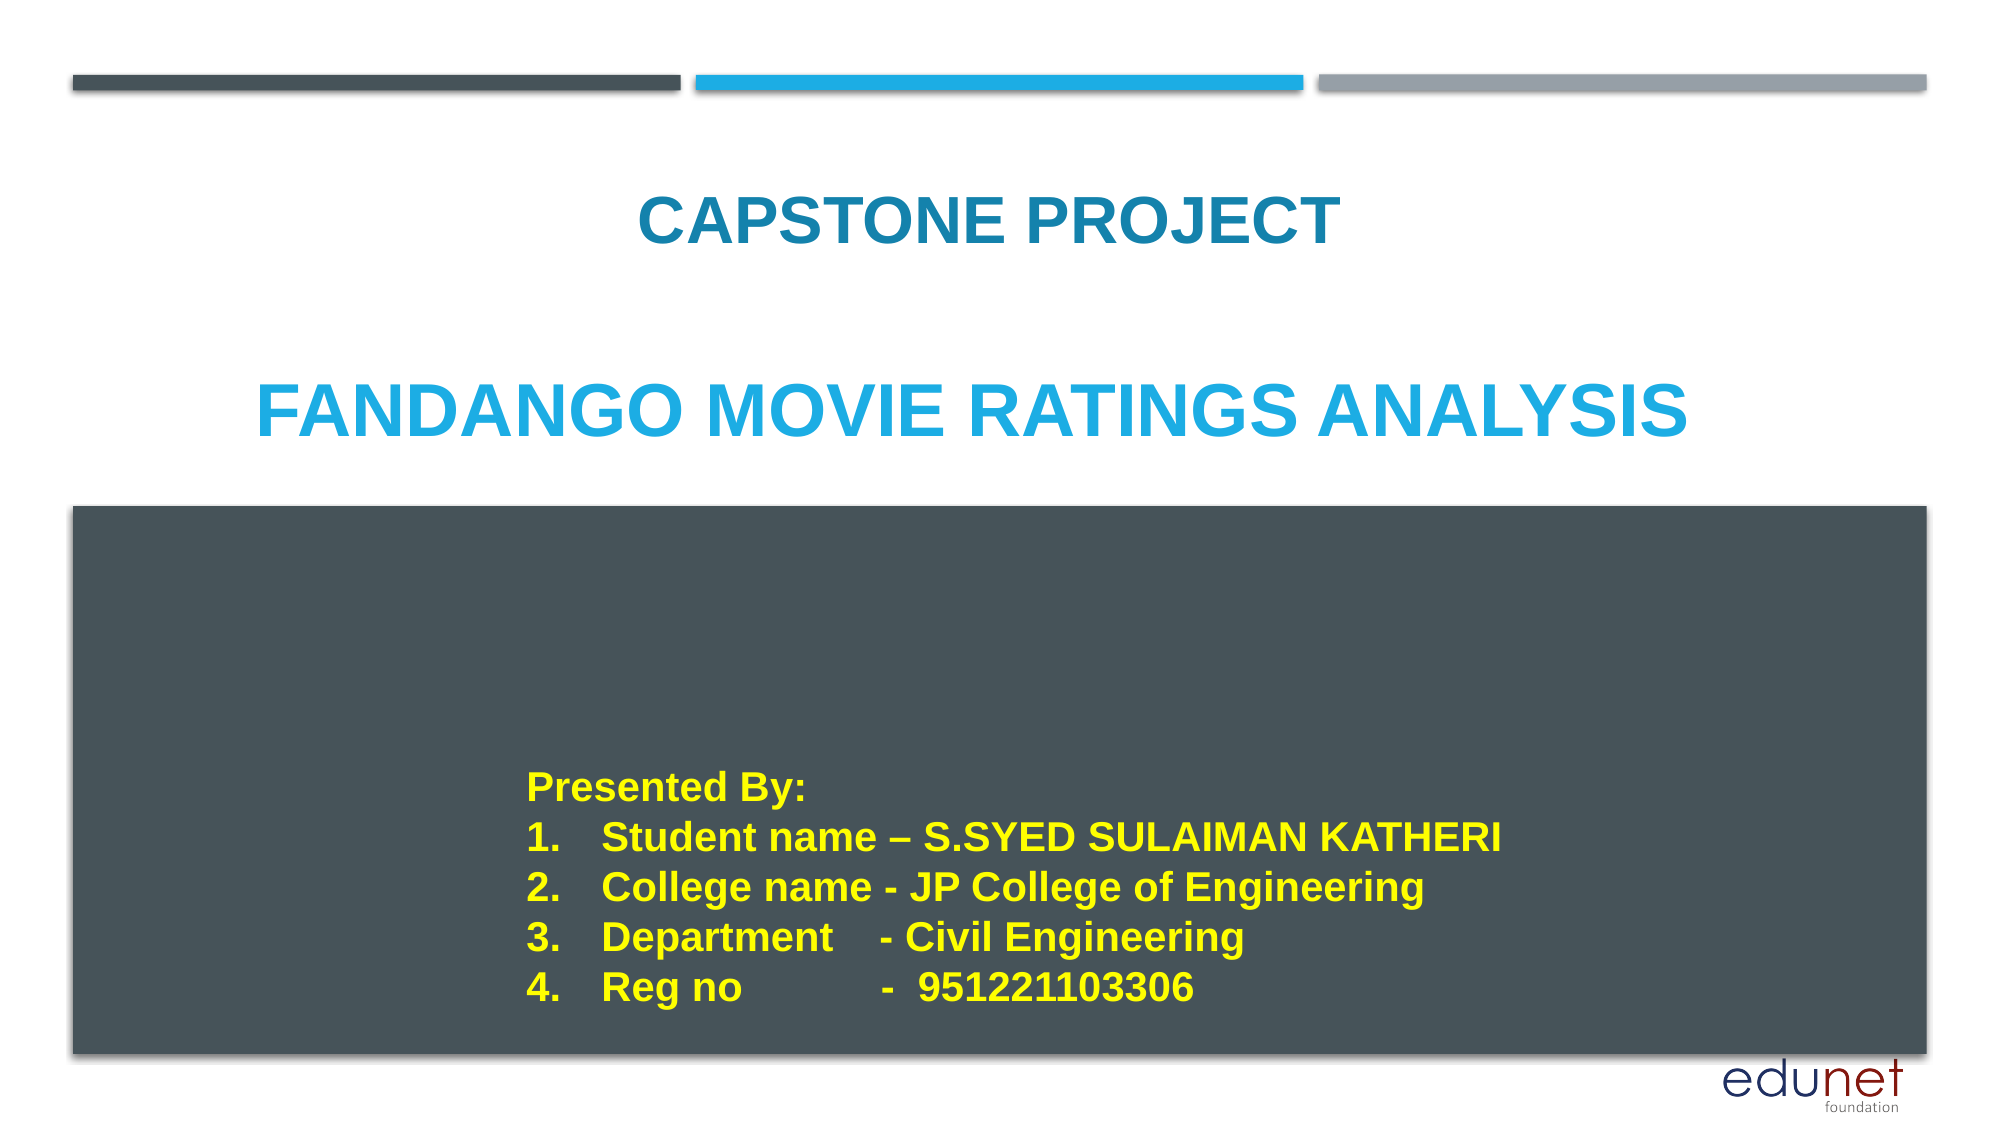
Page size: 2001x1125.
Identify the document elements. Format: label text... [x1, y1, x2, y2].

text_box CAPSTONE PROJECT [0, 169, 2000, 265]
picture [1719, 1056, 1905, 1116]
text_box Presented By: Student name – S.SYED SULAIMAN KATHERI College name - JP College of Engineering Department - Civil Engineering Reg no - 951221103306 [511, 752, 1821, 1018]
title Fandango movie ratings analysis [222, 298, 1723, 460]
